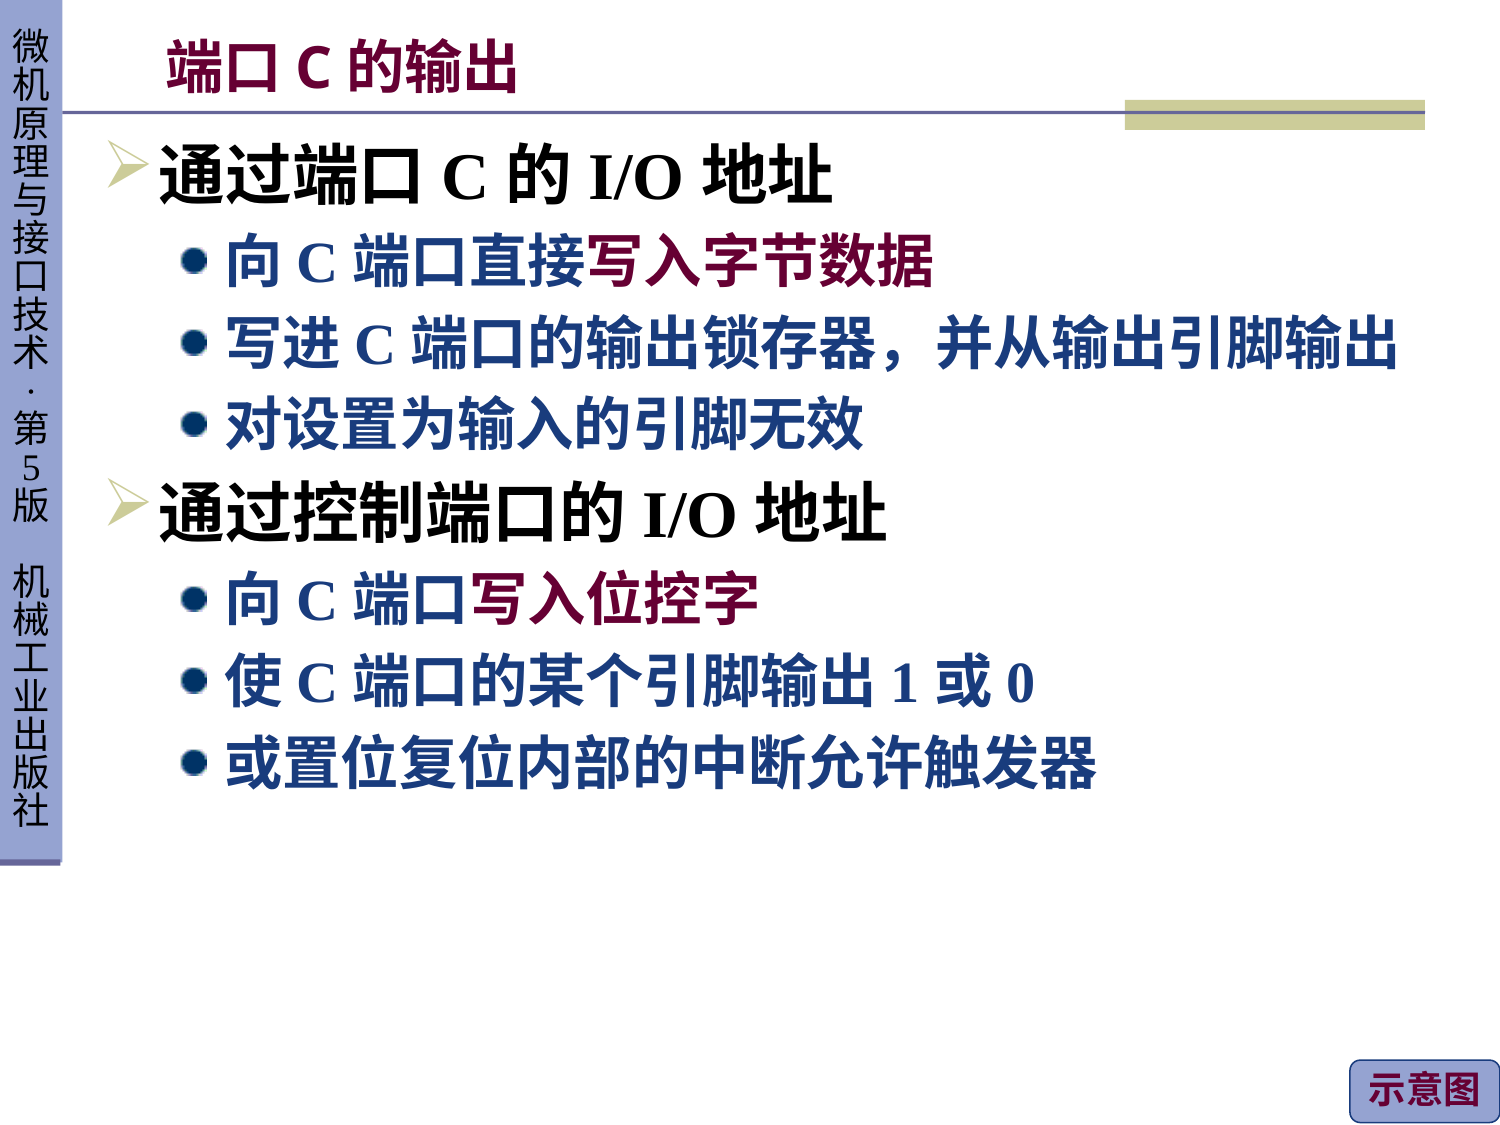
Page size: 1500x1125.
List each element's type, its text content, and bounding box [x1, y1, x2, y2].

picture [177, 664, 207, 694]
picture [177, 746, 207, 776]
title 端口C的输出 [149, 24, 1426, 105]
picture [177, 326, 207, 356]
text_box 示意图 [1349, 1060, 1500, 1123]
list 通过端口C的I/O地址 向C端口直接写入字节数据 写进C端口的输出锁存器，并从输出引脚输出 对设置为输入的引脚无效 通过控制端口的I/O地址 向C端口写入位控字 使C端口的某个引脚输出1或0 或置位复位内部的中断允许触发器 [87, 124, 1451, 1051]
picture [177, 244, 207, 274]
picture [177, 583, 207, 612]
picture [177, 408, 207, 437]
